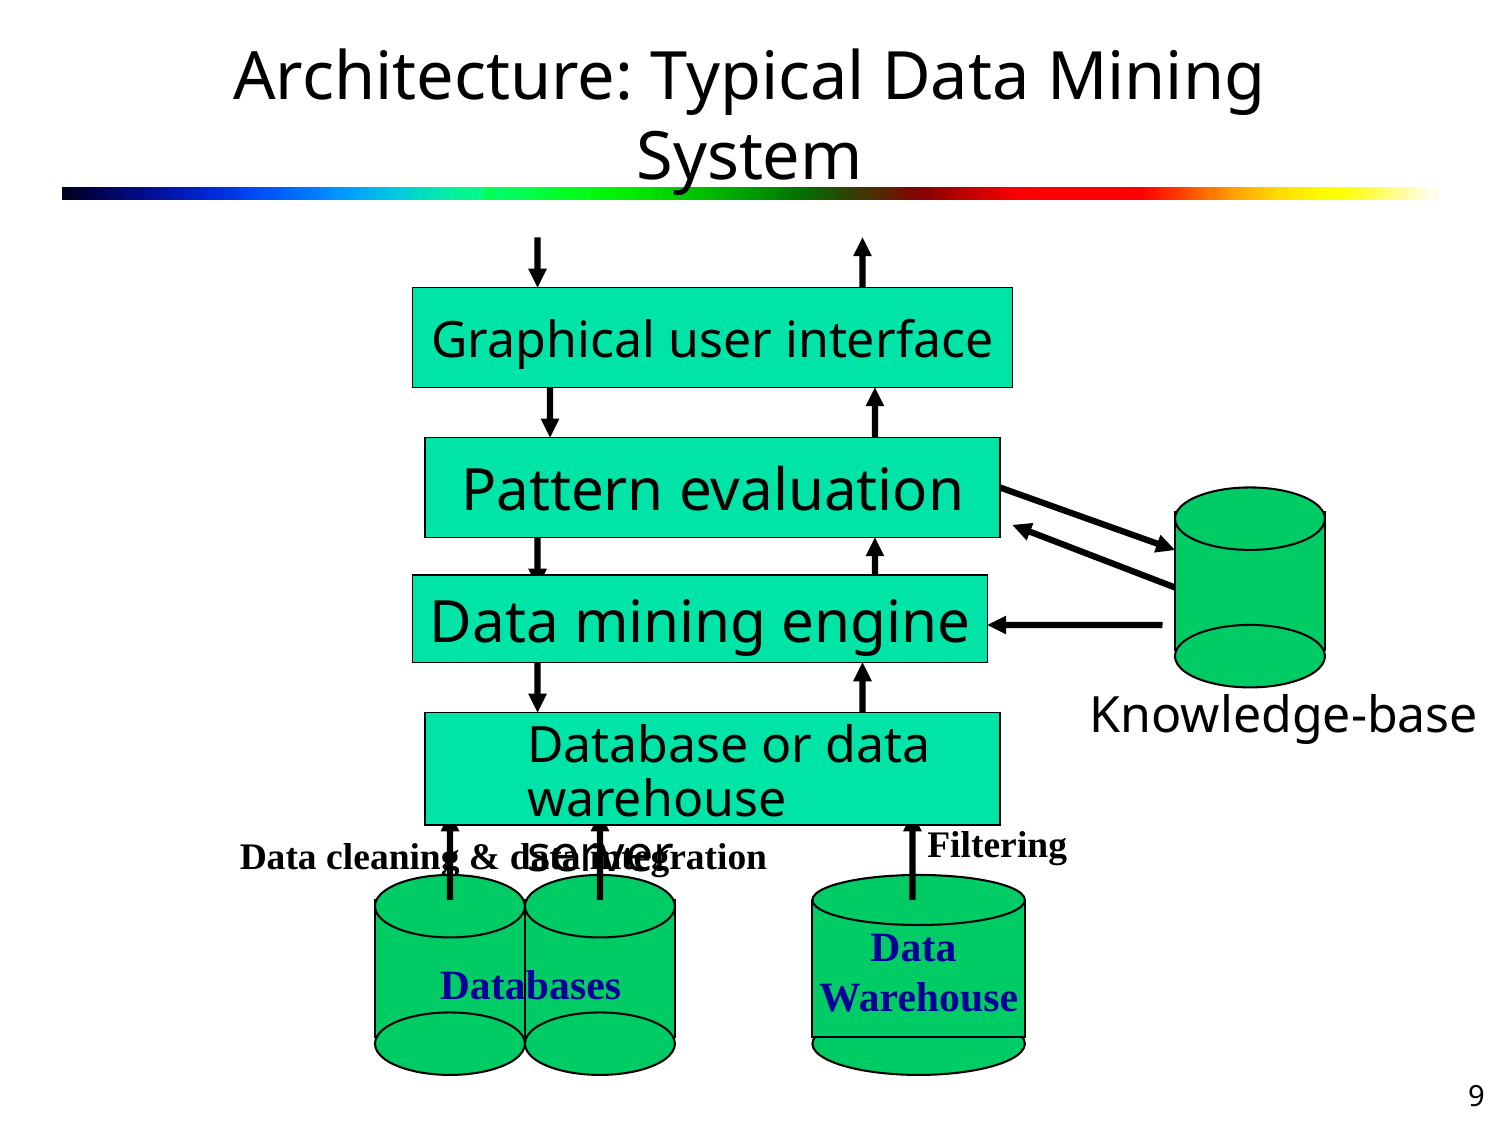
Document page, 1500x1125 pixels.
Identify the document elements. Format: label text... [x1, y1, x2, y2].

text_box Data cleaning & data integration [224, 824, 449, 885]
text_box [812, 1038, 1025, 1075]
text_box [525, 890, 675, 938]
text_box Data mining engine [412, 574, 988, 663]
text_box [1012, 523, 1174, 588]
text_box Graphical user interface [412, 287, 1013, 388]
text_box [1174, 624, 1325, 674]
text_box Database or data warehouse server [512, 712, 950, 890]
picture [382, 187, 1438, 200]
text_box [374, 1014, 525, 1075]
text_box [1174, 487, 1325, 550]
text_box Data cleaning & data integration [451, 825, 512, 885]
text_box [1015, 904, 1025, 912]
text_box [856, 237, 869, 288]
text_box Data Warehouse [799, 912, 1038, 1028]
text_box [531, 663, 544, 712]
text_box [543, 387, 557, 438]
text_box Filtering [950, 812, 1088, 873]
picture [62, 187, 355, 200]
text_box [812, 876, 1025, 912]
text_box [988, 618, 1163, 632]
text_box [856, 663, 869, 712]
text_box [531, 237, 544, 288]
text_box [525, 1015, 675, 1075]
text_box Pattern evaluation [425, 437, 1000, 538]
text_box [812, 903, 823, 912]
text_box [374, 874, 525, 938]
title Architecture: Typical Data Mining System [125, 50, 1375, 175]
text_box [525, 911, 675, 1038]
text_box [950, 712, 1000, 825]
text_box Knowledge-base [1074, 674, 1500, 750]
text_box [425, 712, 512, 825]
text_box [868, 387, 882, 438]
text_box [1174, 519, 1325, 650]
text_box Databases [425, 950, 645, 1015]
text_box [374, 907, 525, 1038]
slide_number 9 [1187, 1050, 1500, 1125]
text_box [812, 1028, 1025, 1038]
text_box [868, 538, 882, 574]
text_box [999, 487, 1174, 552]
